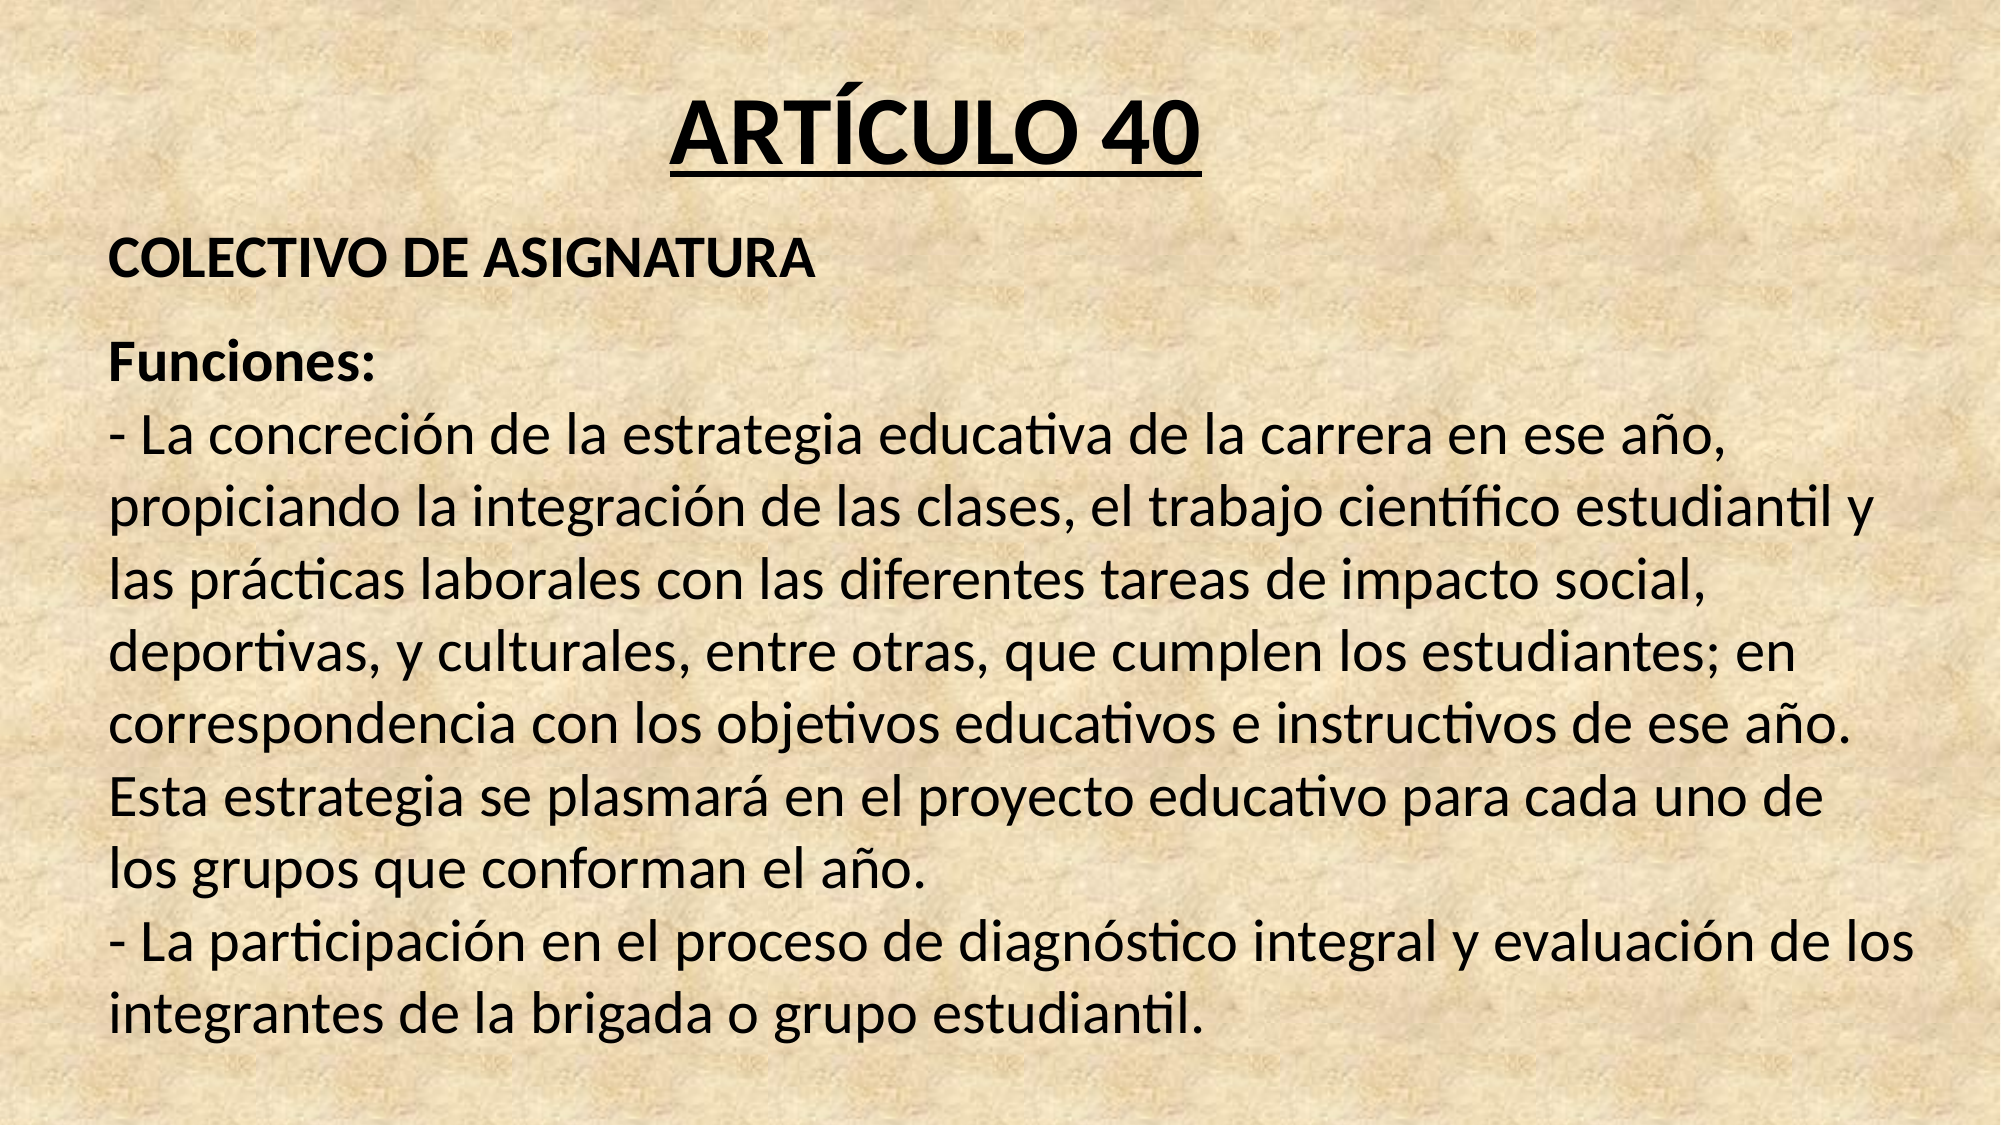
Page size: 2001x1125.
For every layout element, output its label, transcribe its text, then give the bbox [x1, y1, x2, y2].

text_box Funciones: - La concreción de la estrategia educativa de la carrera en ese año, propiciando la integración de las clases, el trabajo científico estudiantil y las prácticas laborales con las diferentes tareas de impacto social, deportivas, y culturales, entre otras, que cumplen los estudiantes; en correspondencia con los objetivos educativos e instructivos de ese año. Esta estrategia se plasmará en el proyecto educativo para cada uno de los grupos que conforman el año. - La participación en el proceso de diagnóstico integral y evaluación de los integrantes de la brigada o grupo estudiantil. [93, 313, 1971, 1054]
text_box ARTÍCULO 40 [654, 59, 1238, 192]
text_box COLECTIVO DE ASIGNATURA [93, 209, 1238, 297]
picture [0, 0, 2001, 1125]
